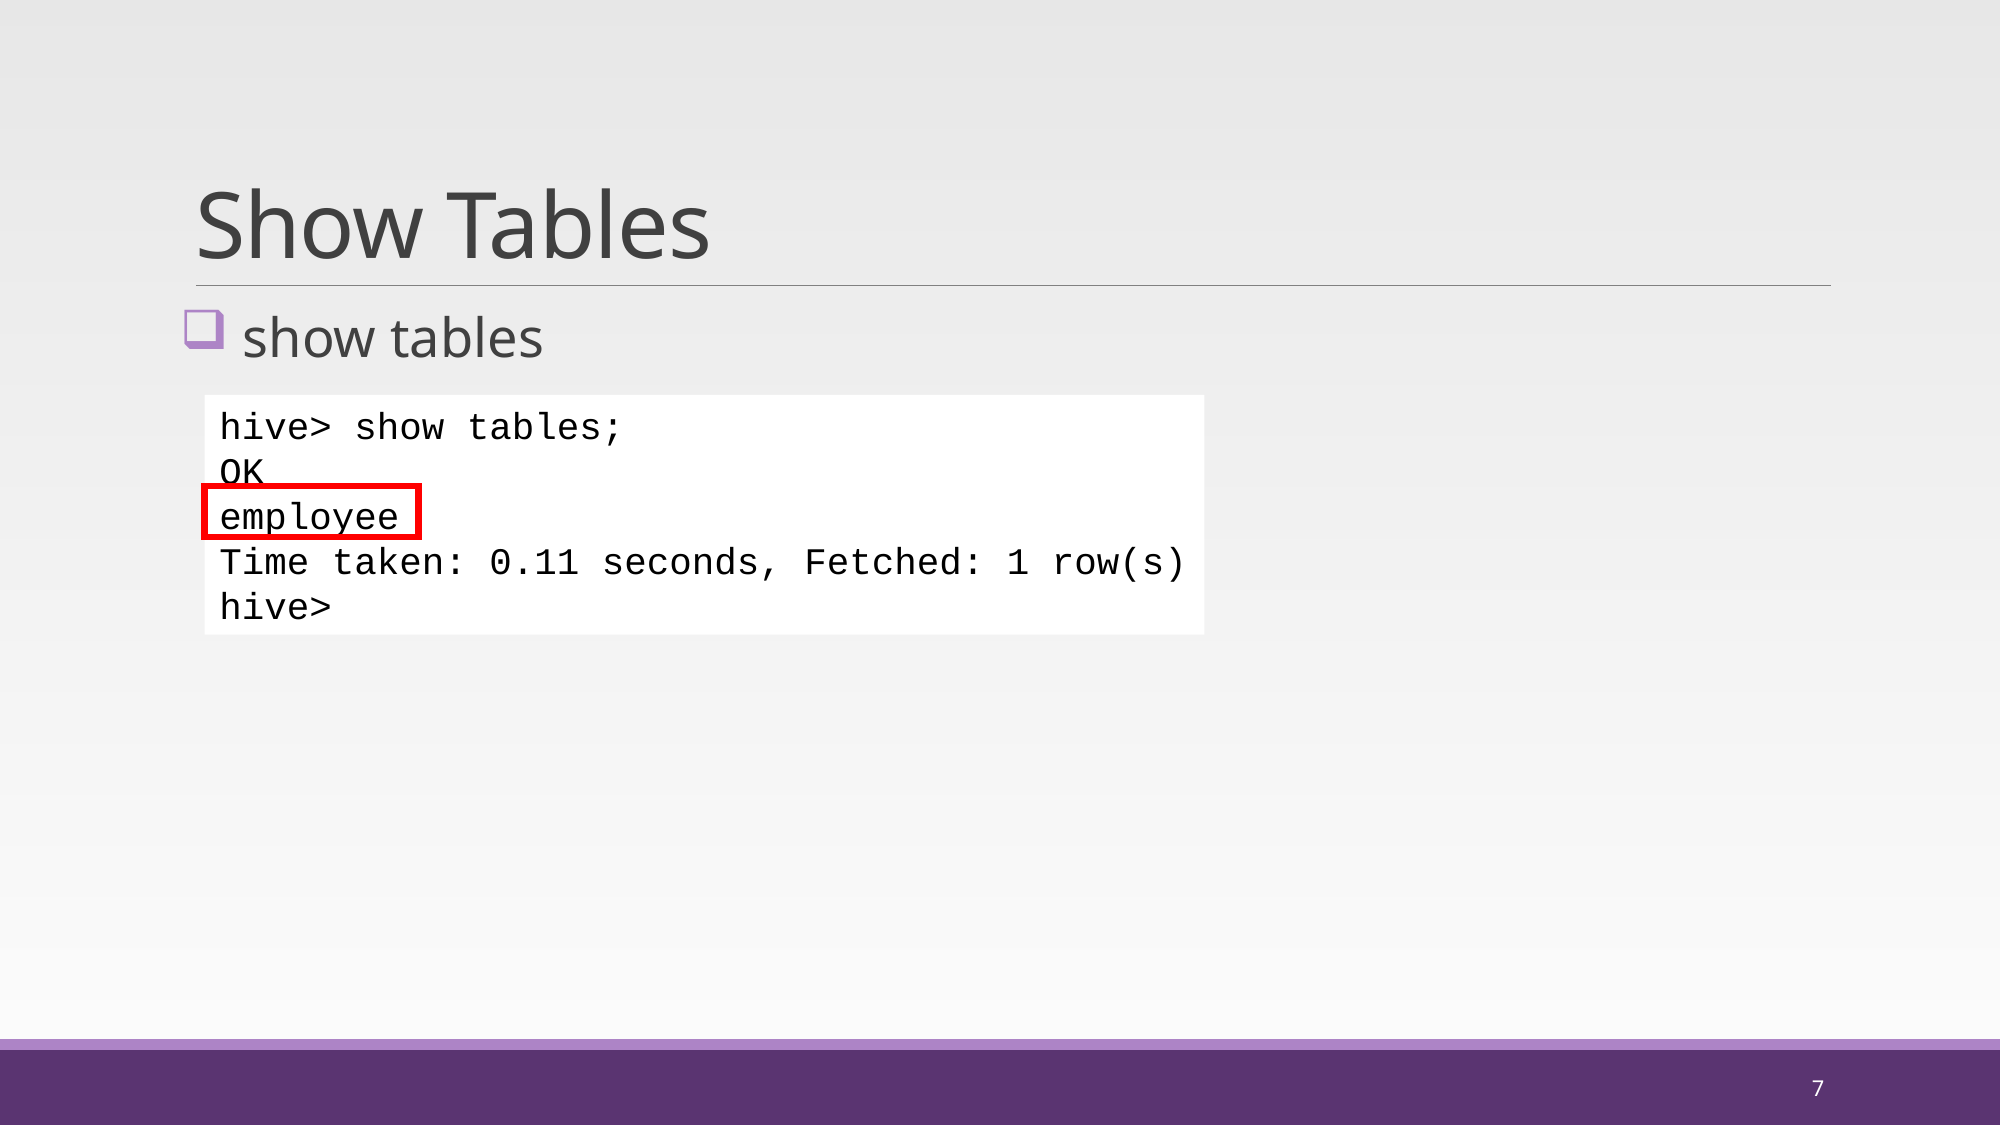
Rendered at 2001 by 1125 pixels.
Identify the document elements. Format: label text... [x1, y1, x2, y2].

text_box hive> show tables; OK employee Time taken: 0.11 seconds, Fetched: 1 row(s) hive> [204, 394, 1205, 635]
text_box [203, 485, 419, 538]
list show tables [180, 302, 1830, 963]
slide_number 7 [1624, 1059, 1840, 1120]
title Show Tables [180, 47, 1830, 285]
